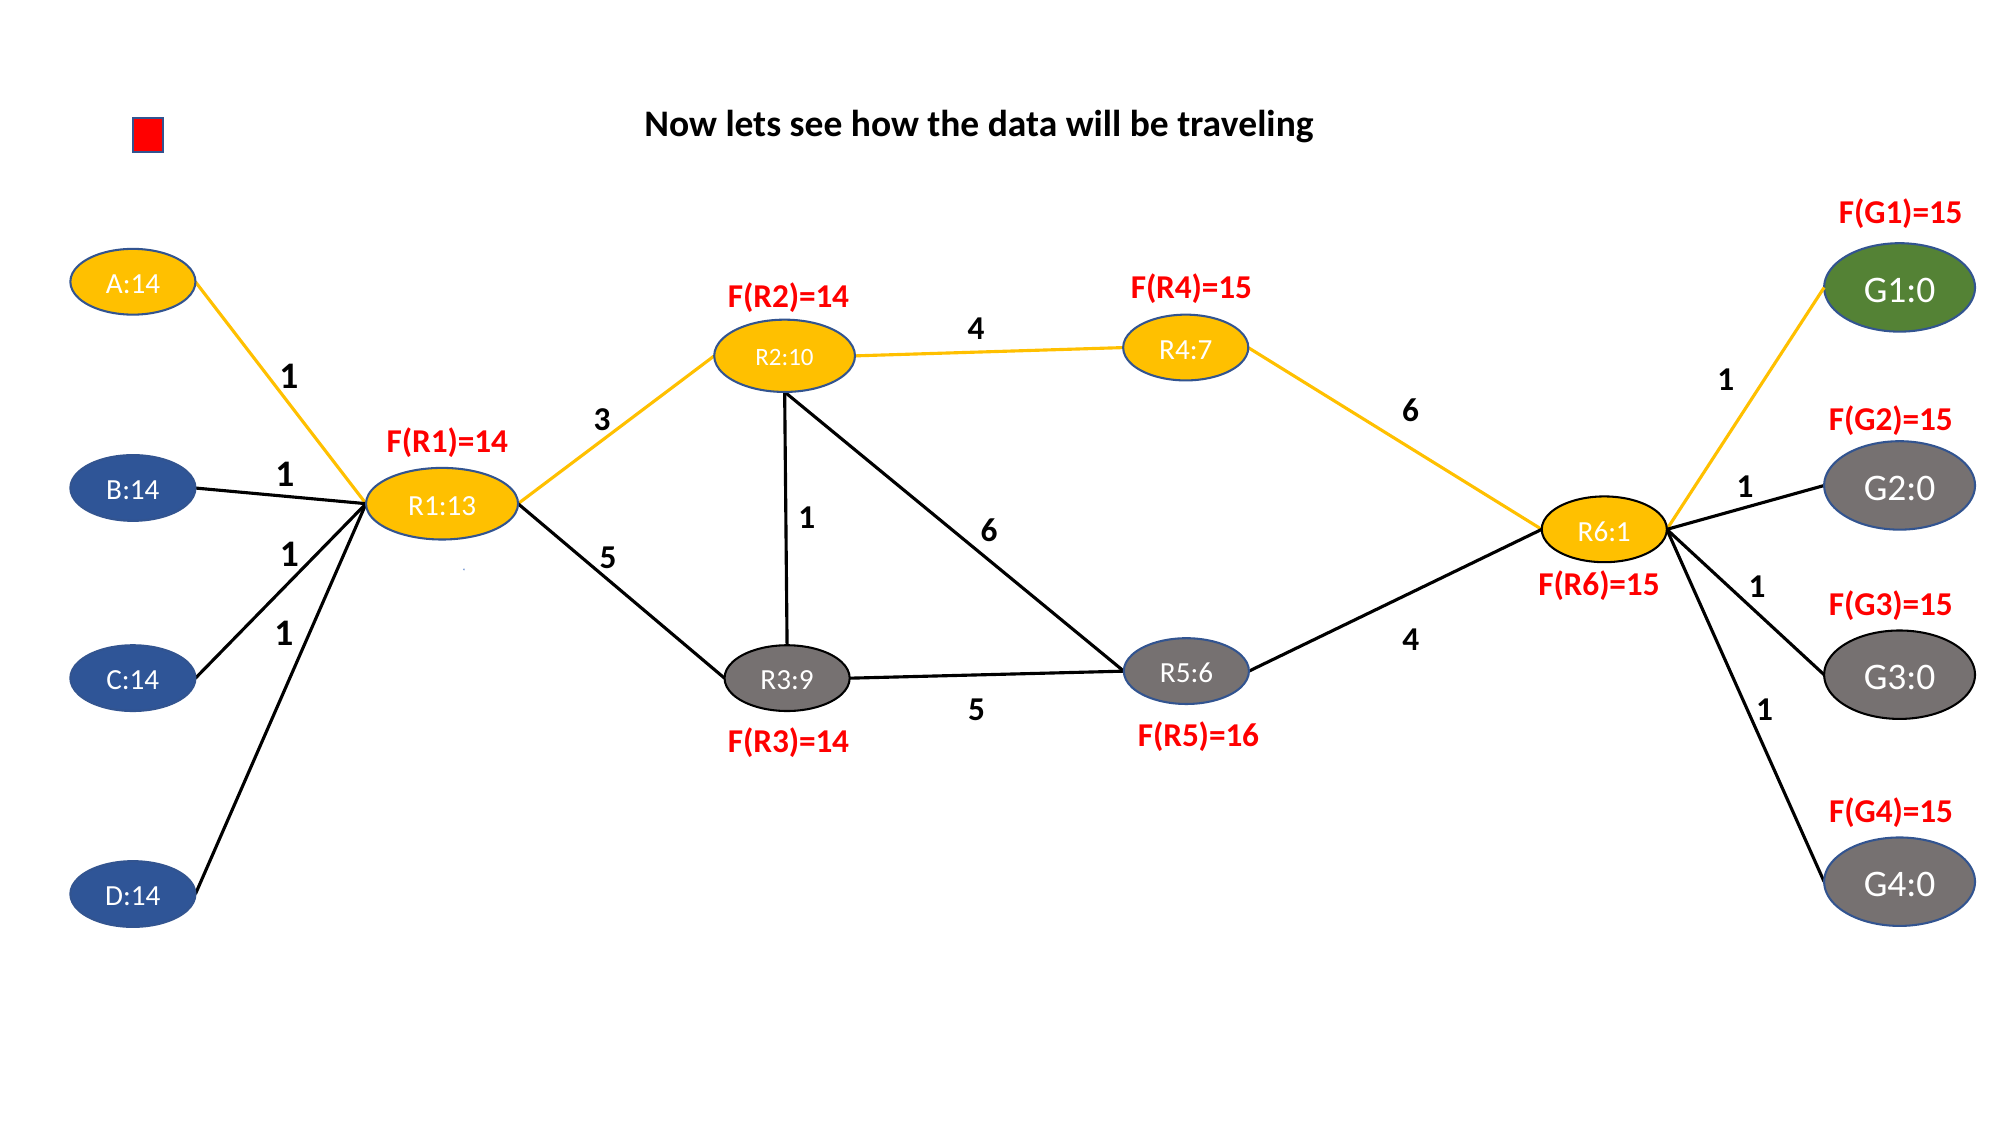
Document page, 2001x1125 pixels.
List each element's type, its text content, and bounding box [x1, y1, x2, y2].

text_box 4 [952, 298, 1006, 347]
text_box 5 [953, 680, 1007, 735]
text_box F(G1)=15 [1824, 182, 1995, 238]
text_box R6:1 [1542, 495, 1666, 555]
text_box F(R4)=15 [1116, 258, 1287, 313]
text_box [849, 672, 1124, 679]
text_box R1:13 [366, 467, 517, 541]
text_box G2:0 [1825, 445, 1977, 531]
text_box F(G3)=15 [1825, 575, 1985, 630]
text_box G4:0 [1823, 837, 1977, 927]
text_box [517, 503, 725, 679]
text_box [1666, 287, 1825, 485]
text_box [195, 487, 366, 503]
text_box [854, 347, 1124, 356]
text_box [1248, 529, 1542, 672]
text_box F(R6)=15 [1542, 555, 1666, 610]
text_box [195, 503, 366, 895]
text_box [1666, 485, 1825, 529]
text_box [784, 391, 1124, 672]
text_box R4:7 [1122, 313, 1250, 382]
text_box G3:0 [1825, 630, 1977, 720]
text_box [517, 355, 715, 503]
text_box R3:9 [723, 644, 851, 711]
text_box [195, 281, 366, 487]
text_box [132, 117, 164, 153]
text_box F(R5)=16 [1123, 705, 1294, 760]
text_box F(G2)=15 [1825, 390, 1985, 445]
text_box A:14 [69, 247, 197, 316]
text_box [1666, 529, 1825, 882]
text_box F(R2)=14 [713, 266, 884, 322]
text_box R2:10 [713, 322, 857, 393]
text_box C:14 [69, 644, 195, 713]
text_box R5:6 [1124, 637, 1250, 705]
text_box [1248, 347, 1542, 529]
text_box Now lets see how the data will be traveling [608, 91, 1351, 152]
text_box B:14 [69, 454, 195, 522]
text_box F(R1)=14 [371, 412, 517, 467]
text_box F(G4)=15 [1825, 781, 1985, 837]
text_box D:14 [69, 860, 197, 928]
text_box G1:0 [1823, 242, 1977, 333]
text_box F(R3)=14 [713, 711, 884, 767]
